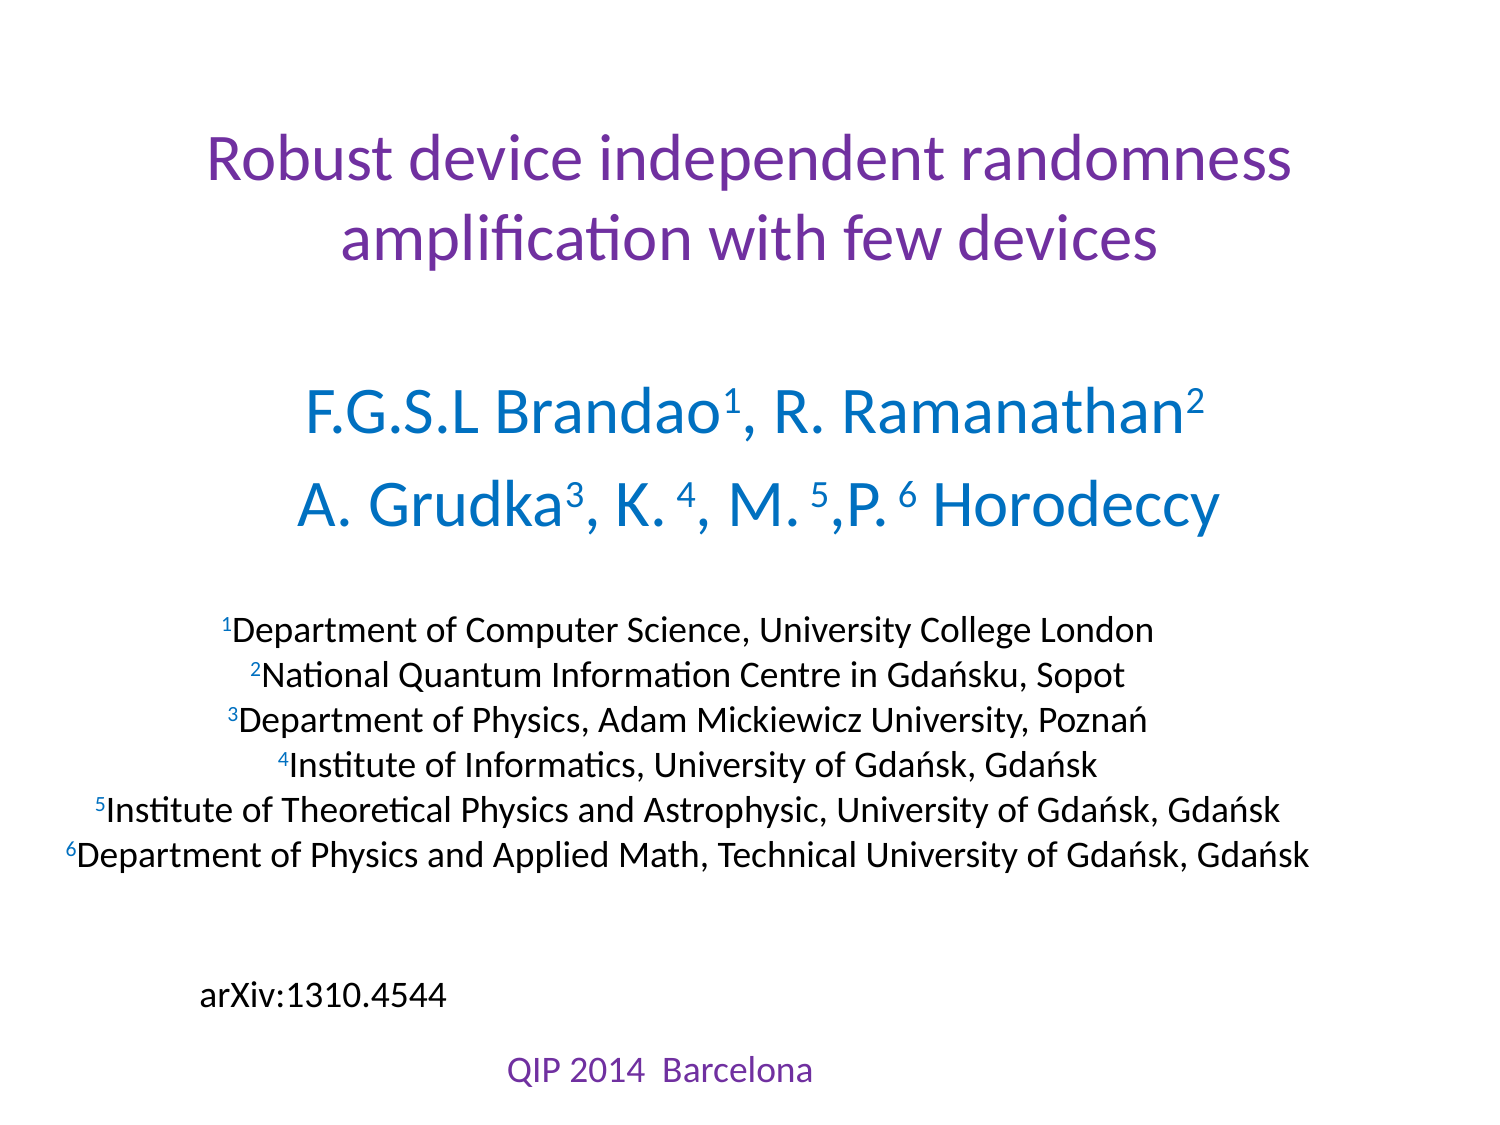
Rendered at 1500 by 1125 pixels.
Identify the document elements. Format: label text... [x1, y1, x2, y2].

text_box arXiv:1310.4544 [184, 962, 462, 1023]
subtitle F.G.S.L Brandao1, R. Ramanathan2 A. Grudka3, K. 4, M. 5,P. 6 Horodeccy [230, 359, 1281, 572]
title Robust device independent randomness amplification with few devices [112, 4, 1388, 383]
text_box QIP 2014 Barcelona [492, 1038, 829, 1098]
text_box 1Department of Computer Science, University College London 2National Quantum Information Centre in Gdańsku, Sopot 3Department of Physics, Adam Mickiewicz University, Poznań 4Institute of Informatics, University of Gdańsk, Gdańsk 5Institute of Theoretical Physics and Astrophysic, University of Gdańsk, Gdańsk 6Department of Physics and Applied Math, Technical University of Gdańsk, Gdańsk [50, 597, 1326, 928]
